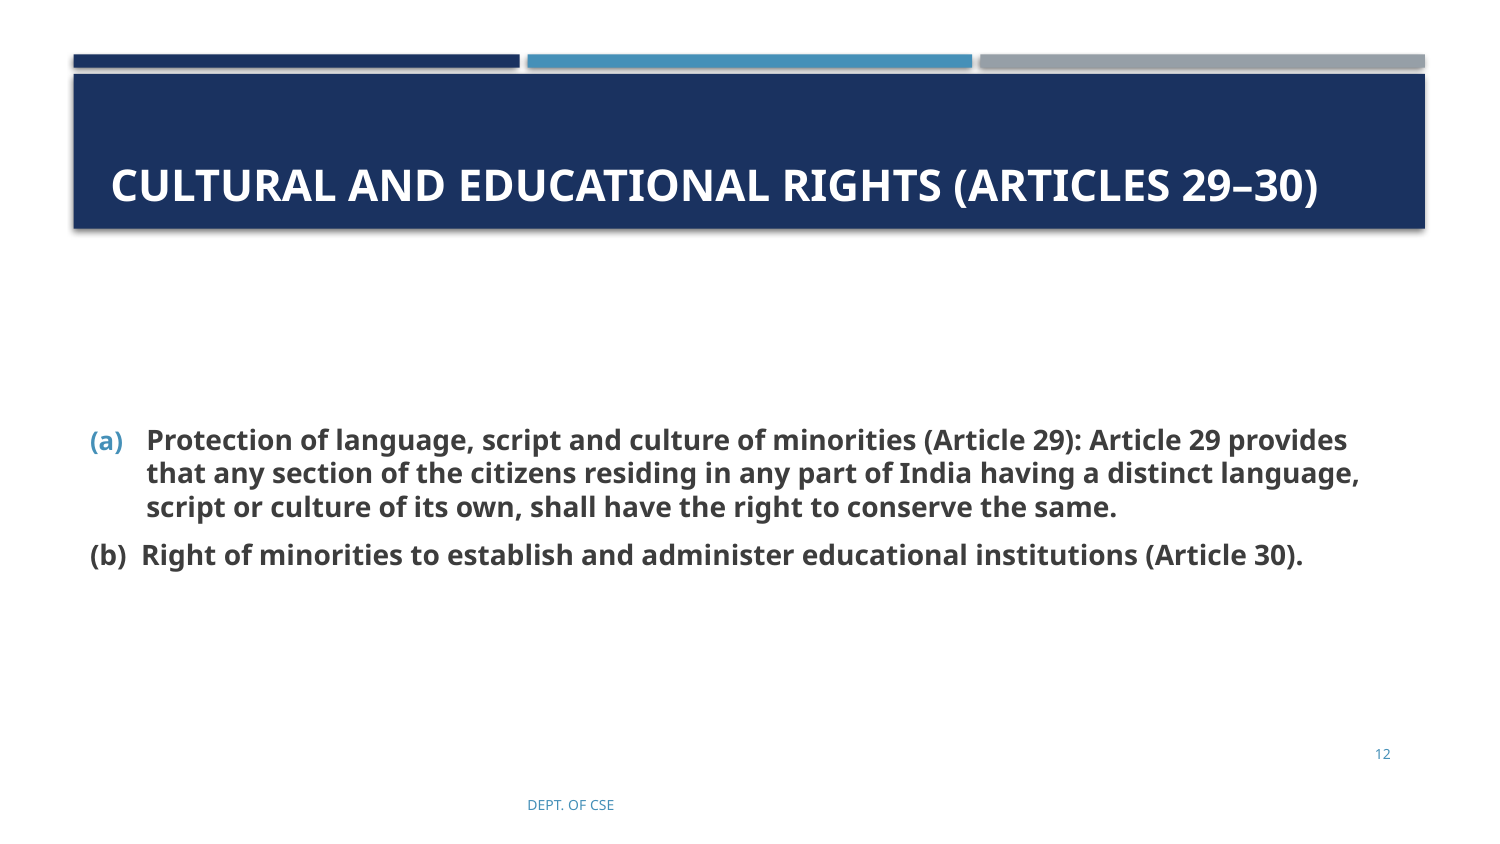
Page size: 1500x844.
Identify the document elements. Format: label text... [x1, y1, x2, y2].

slide_number 12 [1279, 732, 1406, 778]
footer Dept. of CSE [512, 782, 1100, 827]
list Protection of language, script and culture of minorities (Article 29): Article 29 provides that any section of the citizens residing in any part of India having a distinct language, script or culture of its own, shall have the right to conserve the same. (b) Right of minorities to establish and administer educational institutions (Article 30). [75, 178, 1425, 816]
title Cultural and Educational Rights (Articles 29–30) [95, 84, 1406, 178]
